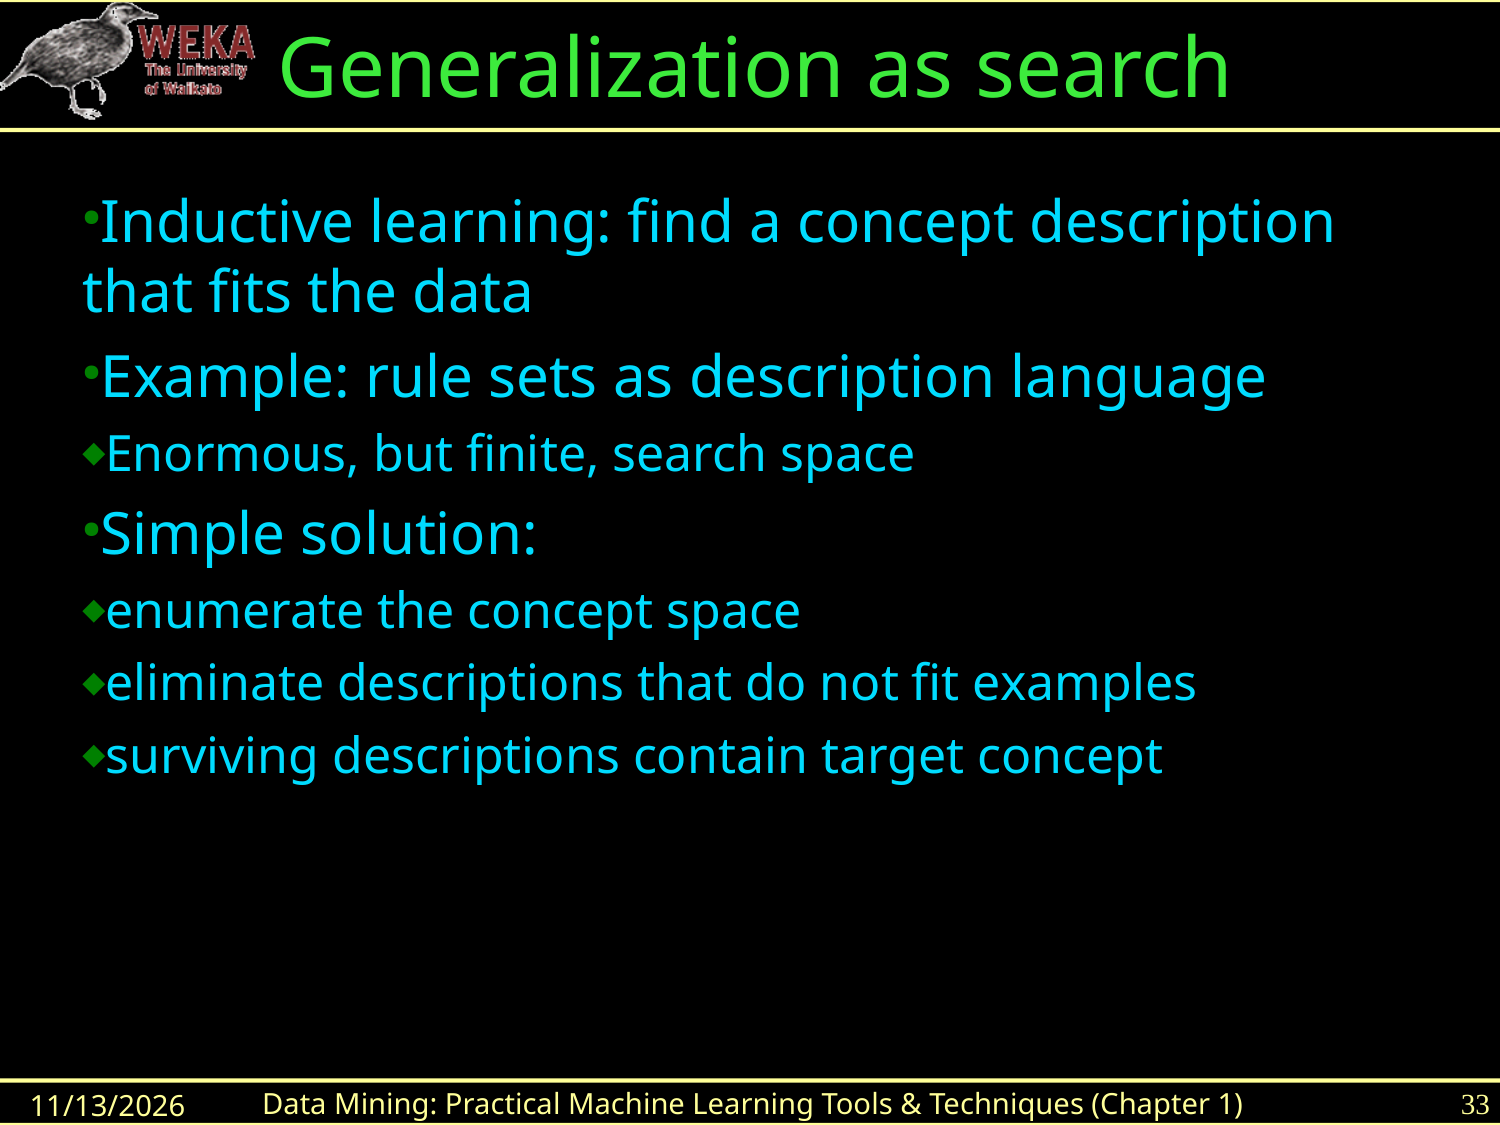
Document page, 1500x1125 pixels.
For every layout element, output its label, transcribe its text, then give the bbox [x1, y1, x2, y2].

footer Data Mining: Practical Machine Learning Tools & Techniques (Chapter 1) [236, 1085, 1270, 1125]
title Generalization as search [263, 0, 1500, 159]
slide_number 33 [1305, 1085, 1491, 1125]
picture [0, 3, 263, 127]
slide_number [29, 1087, 207, 1125]
list Inductive learning: find a concept description that fits the data Example: rule sets as description language Enormous, but finite, search space Simple solution: enumerate the concept space eliminate descriptions that do not fit examples surviving descriptions contain target concept [67, 177, 1418, 830]
